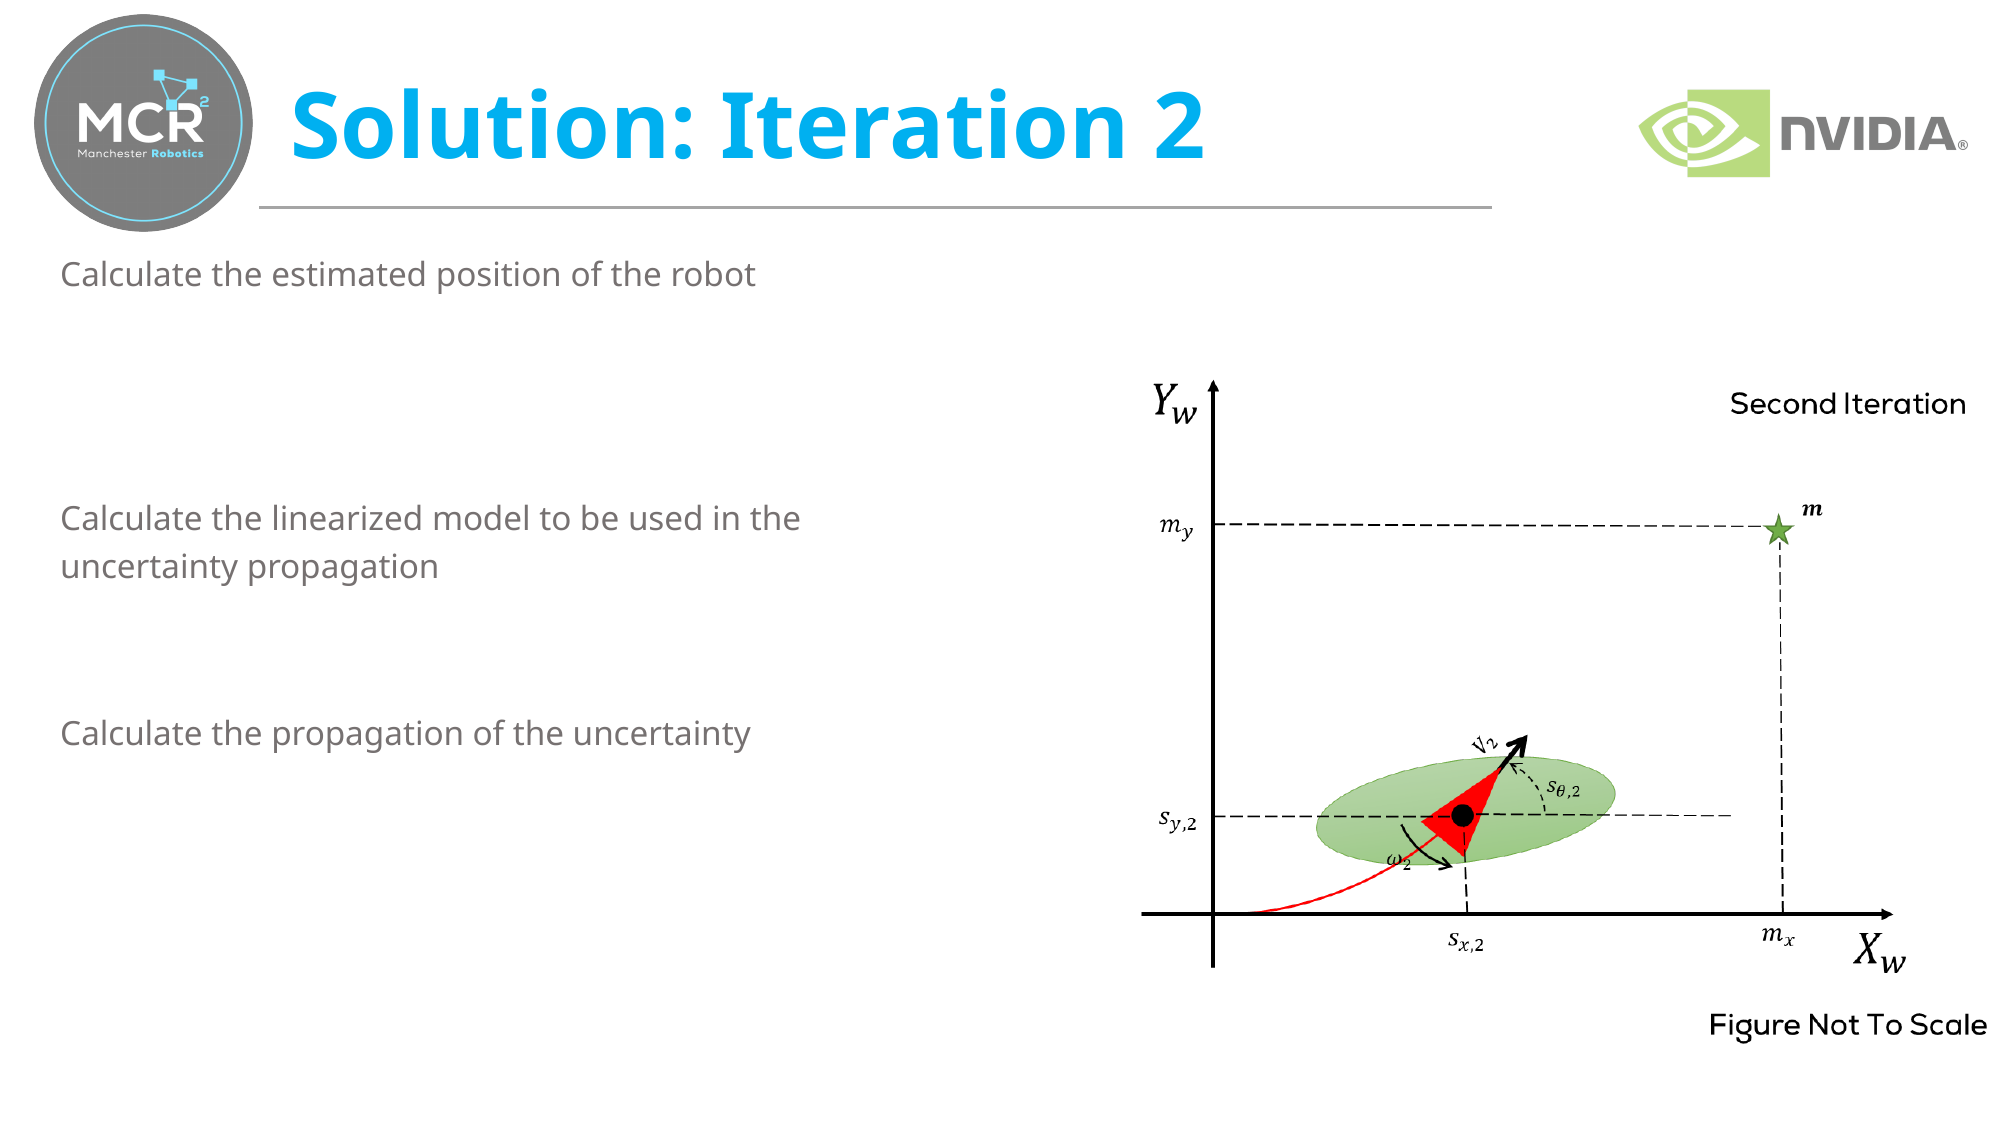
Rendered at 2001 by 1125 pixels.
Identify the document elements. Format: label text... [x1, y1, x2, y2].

title Solution: Iteration 2 [275, 19, 1615, 238]
picture [1141, 367, 2000, 1060]
